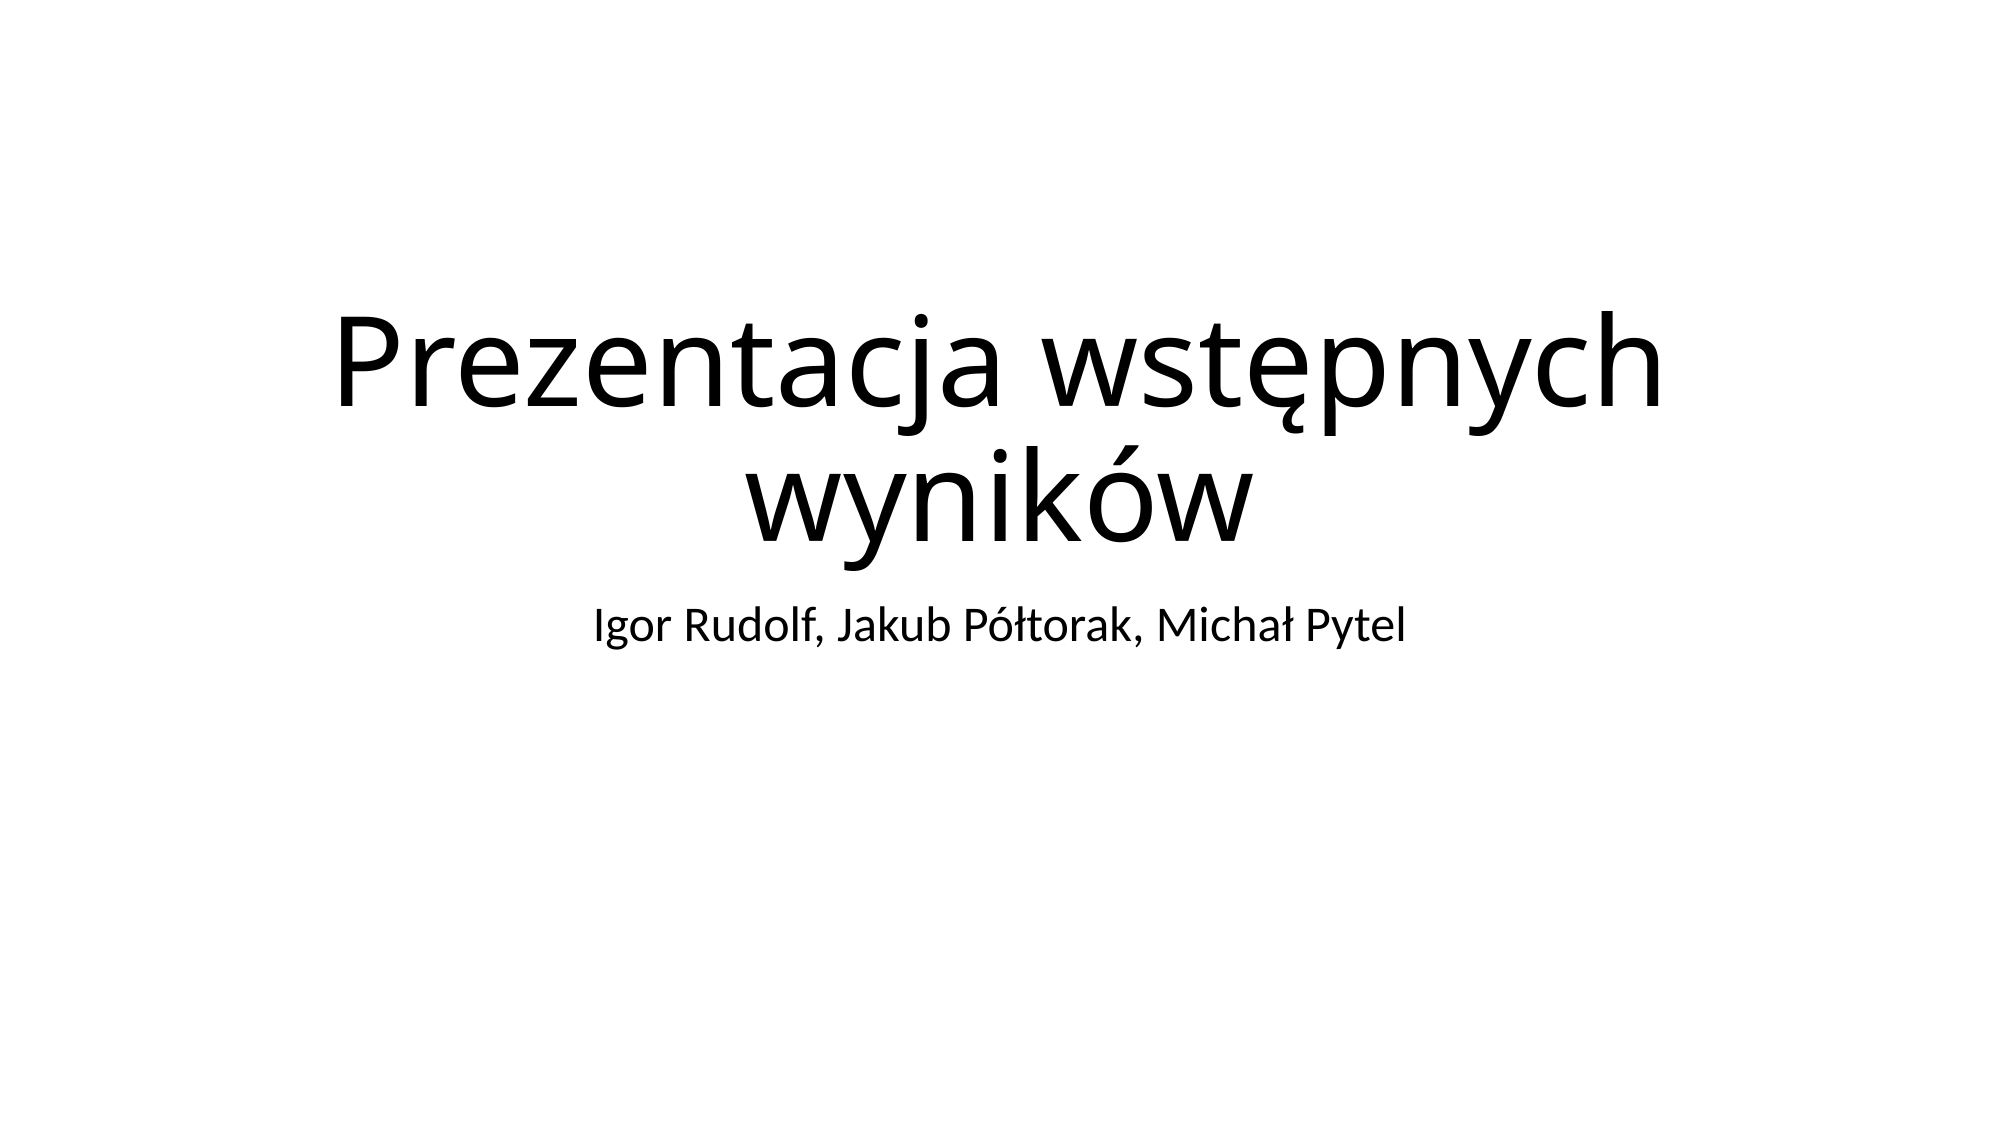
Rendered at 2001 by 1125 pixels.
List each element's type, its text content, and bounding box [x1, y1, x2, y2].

subtitle Igor Rudolf, Jakub Półtorak, Michał Pytel [249, 590, 1750, 863]
title Prezentacja wstępnych wyników [249, 184, 1750, 576]
